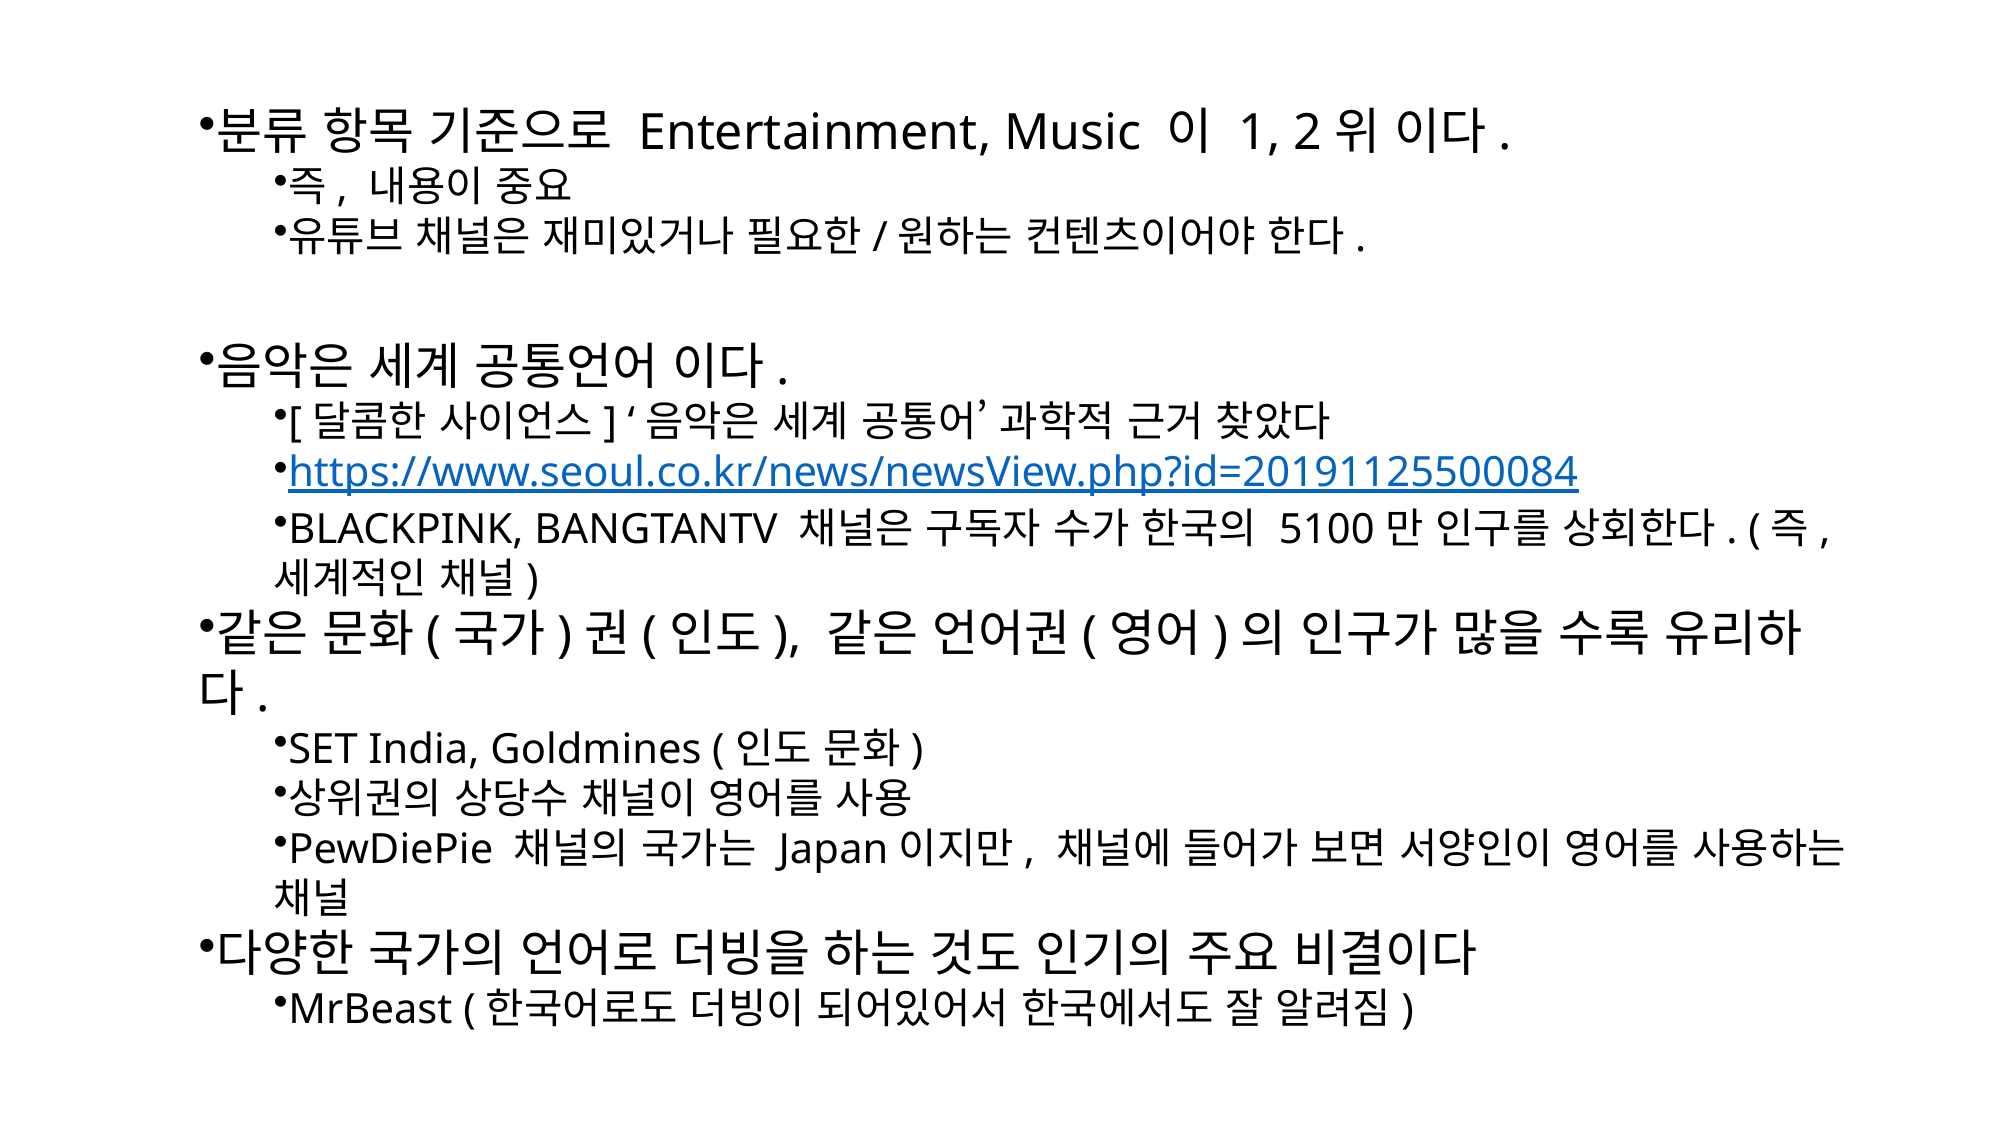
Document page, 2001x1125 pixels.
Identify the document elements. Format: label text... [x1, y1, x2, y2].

list 분류 항목 기준으로 Entertainment, Music 이 1, 2위 이다. 즉, 내용이 중요 유튜브 채널은 재미있거나 필요한/원하는 컨텐츠이어야 한다. 음악은 세계 공통언어 이다. [달콤한 사이언스] ‘음악은 세계 공통어’ 과학적 근거 찾았다 https://www.seoul.co.kr/news/newsView.php?id=20191125500084 BLACKPINK, BANGTANTV 채널은 구독자 수가 한국의 5100만 인구를 상회한다. (즉, 세계적인 채널) 같은 문화(국가)권(인도), 같은 언어권(영어)의 인구가 많을 수록 유리하다. SET India, Goldmines (인도 문화) 상위권의 상당수 채널이 영어를 사용 PewDiePie 채널의 국가는 Japan이지만, 채널에 들어가 보면 서양인이 영어를 사용하는 채널 다양한 국가의 언어로 더빙을 하는 것도 인기의 주요 비결이다 MrBeast (한국어로도 더빙이 되어있어서 한국에서도 잘 알려짐) [71, 99, 1915, 1032]
